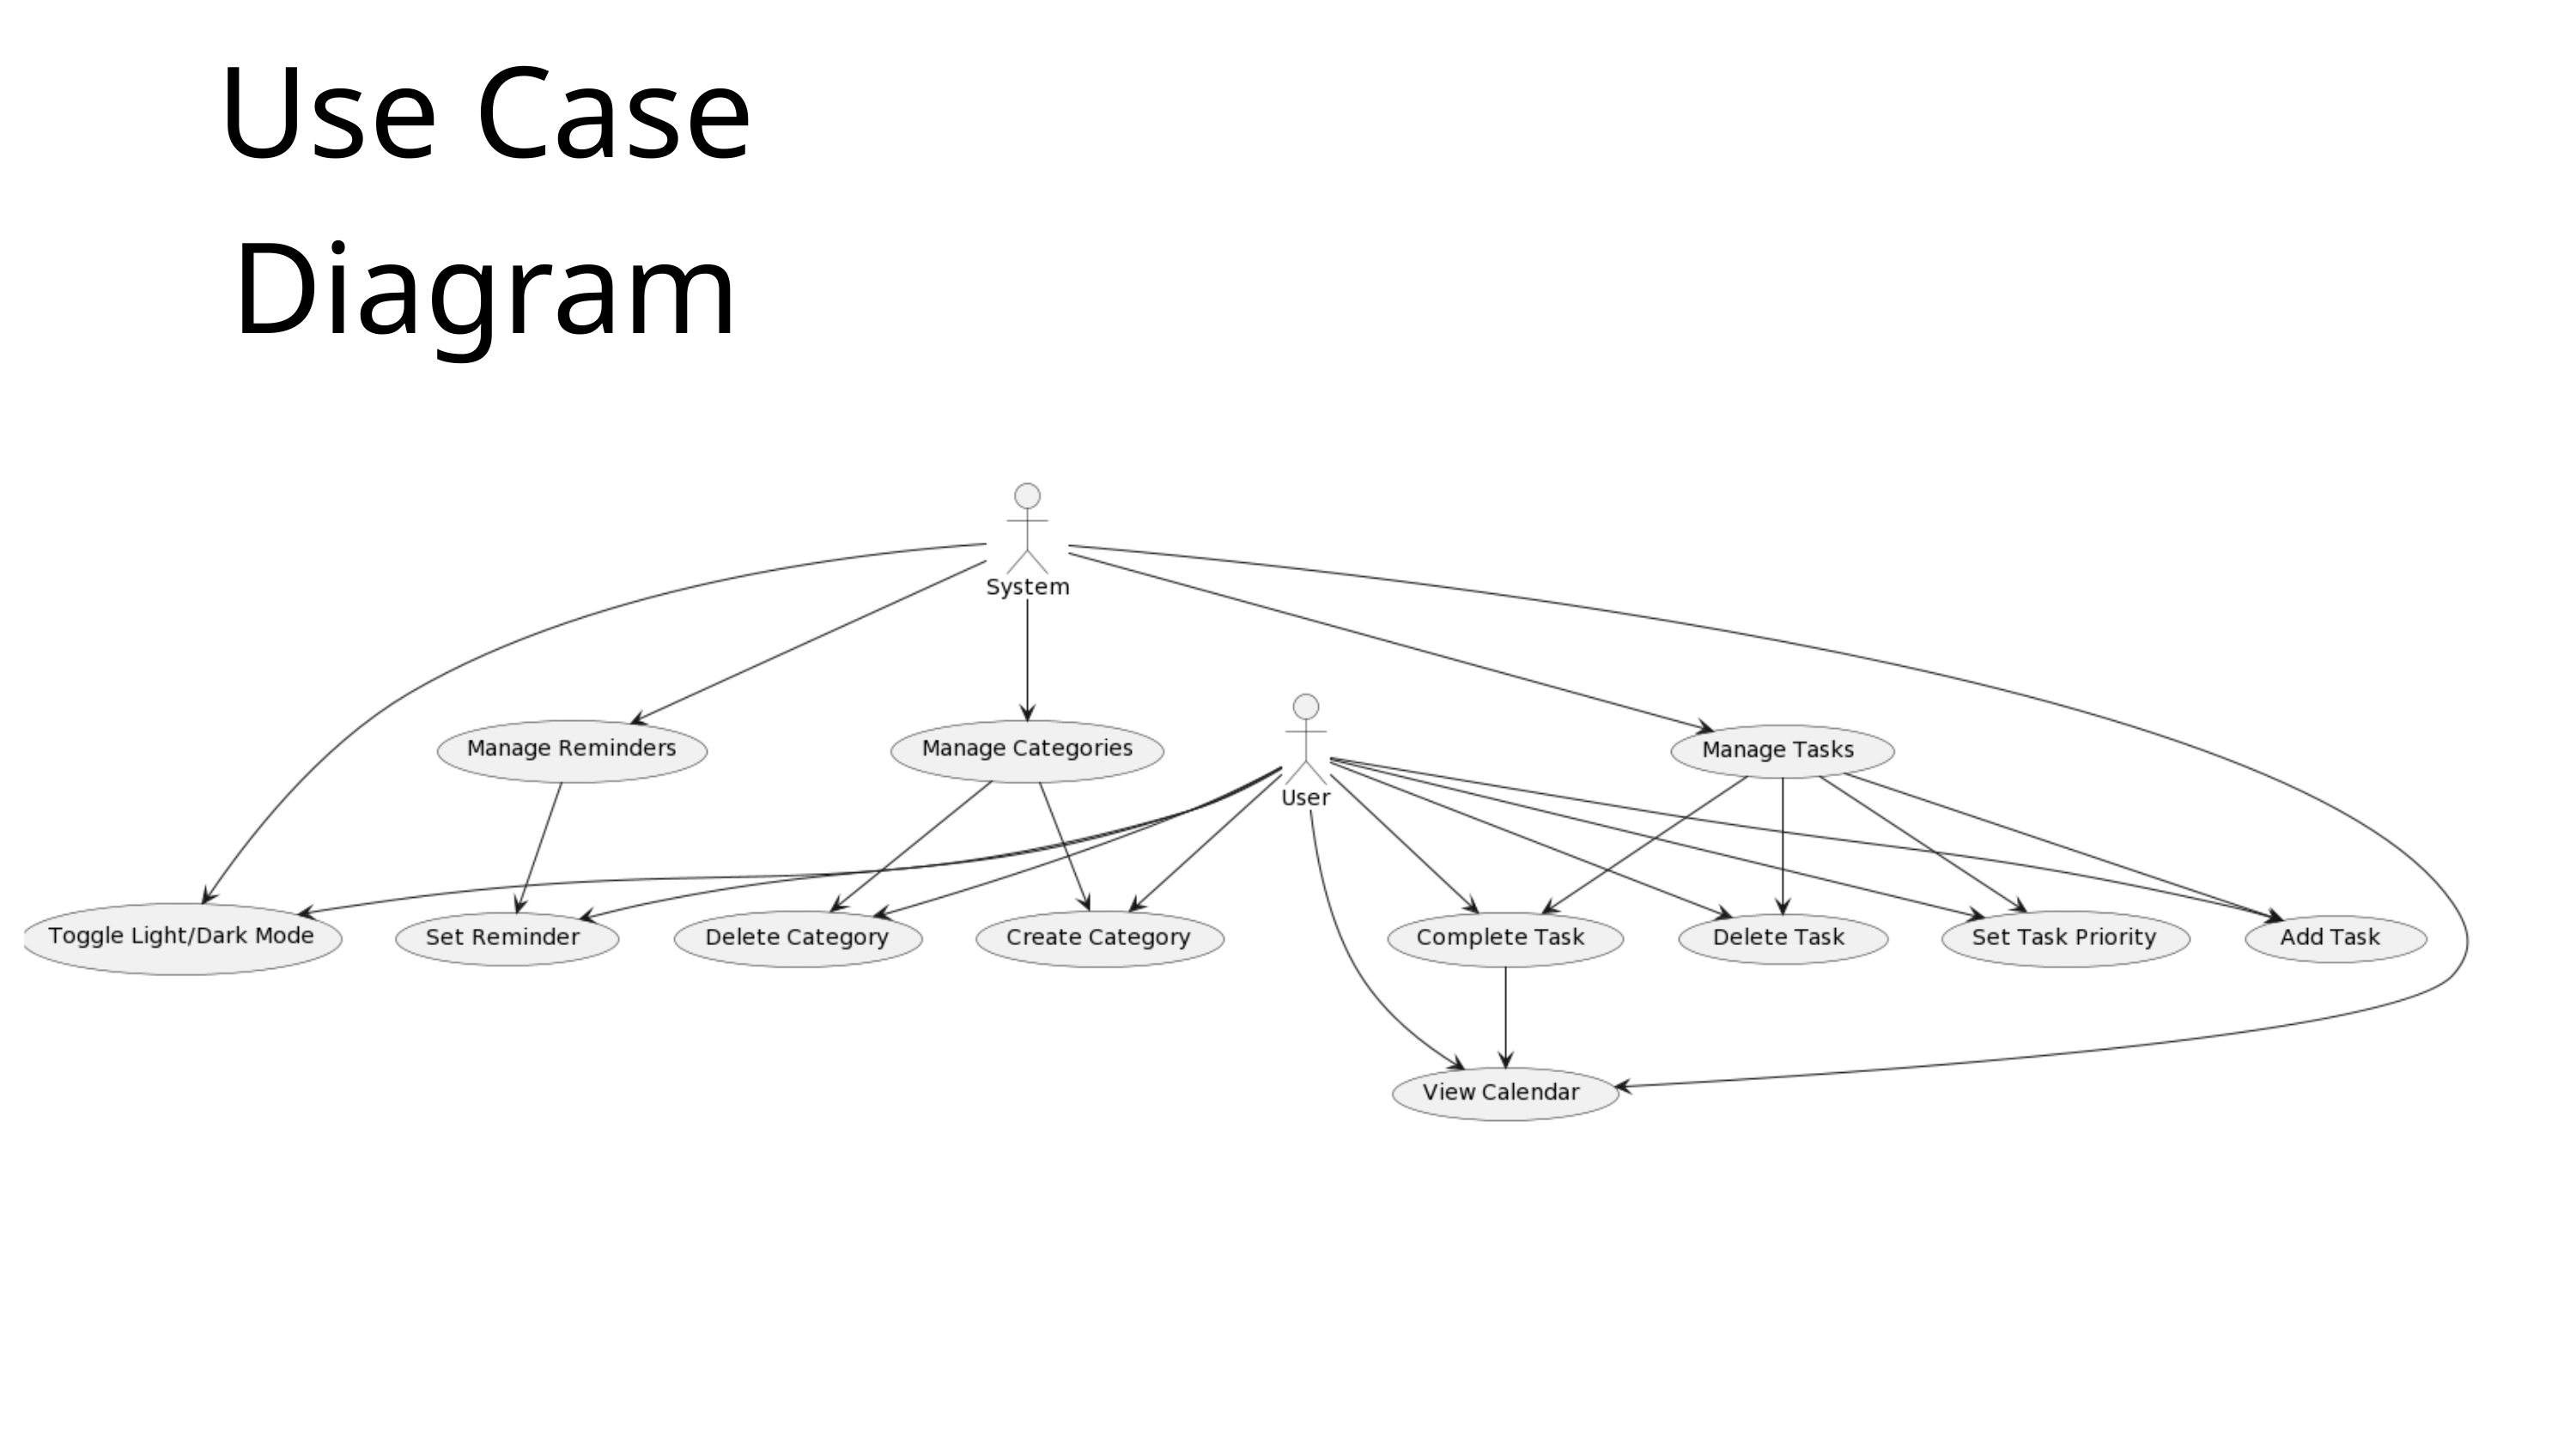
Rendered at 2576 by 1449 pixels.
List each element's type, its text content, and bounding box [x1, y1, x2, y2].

text_box [24, 474, 2471, 1128]
text_box Use Case Diagram [0, 6, 972, 360]
